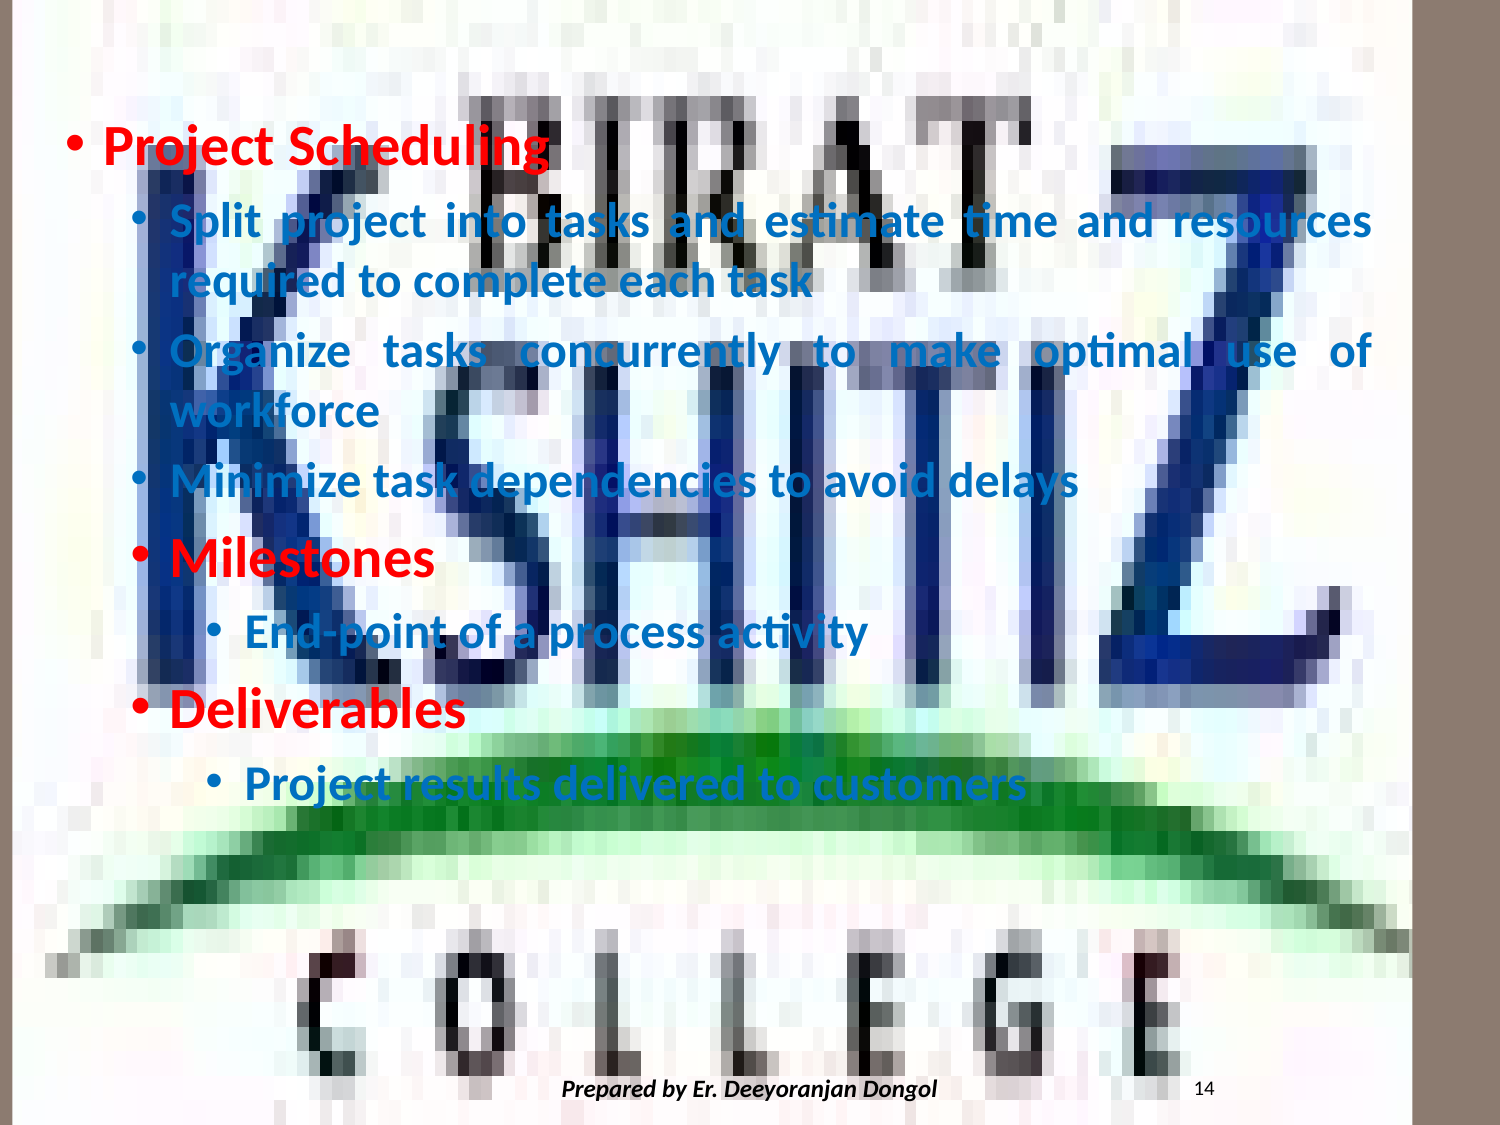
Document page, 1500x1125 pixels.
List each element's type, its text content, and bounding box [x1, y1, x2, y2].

picture [13, 0, 1412, 1125]
footer Prepared by Er. Deeyoranjan Dongol [443, 1062, 1057, 1113]
list Project Scheduling Split project into tasks and estimate time and resources required to complete each task Organize tasks concurrently to make optimal use of workforce Minimize task dependencies to avoid delays Milestones End-point of a process activity Deliverables Project results delivered to customers [50, 99, 1388, 1063]
slide_number 14 [1067, 1061, 1230, 1112]
